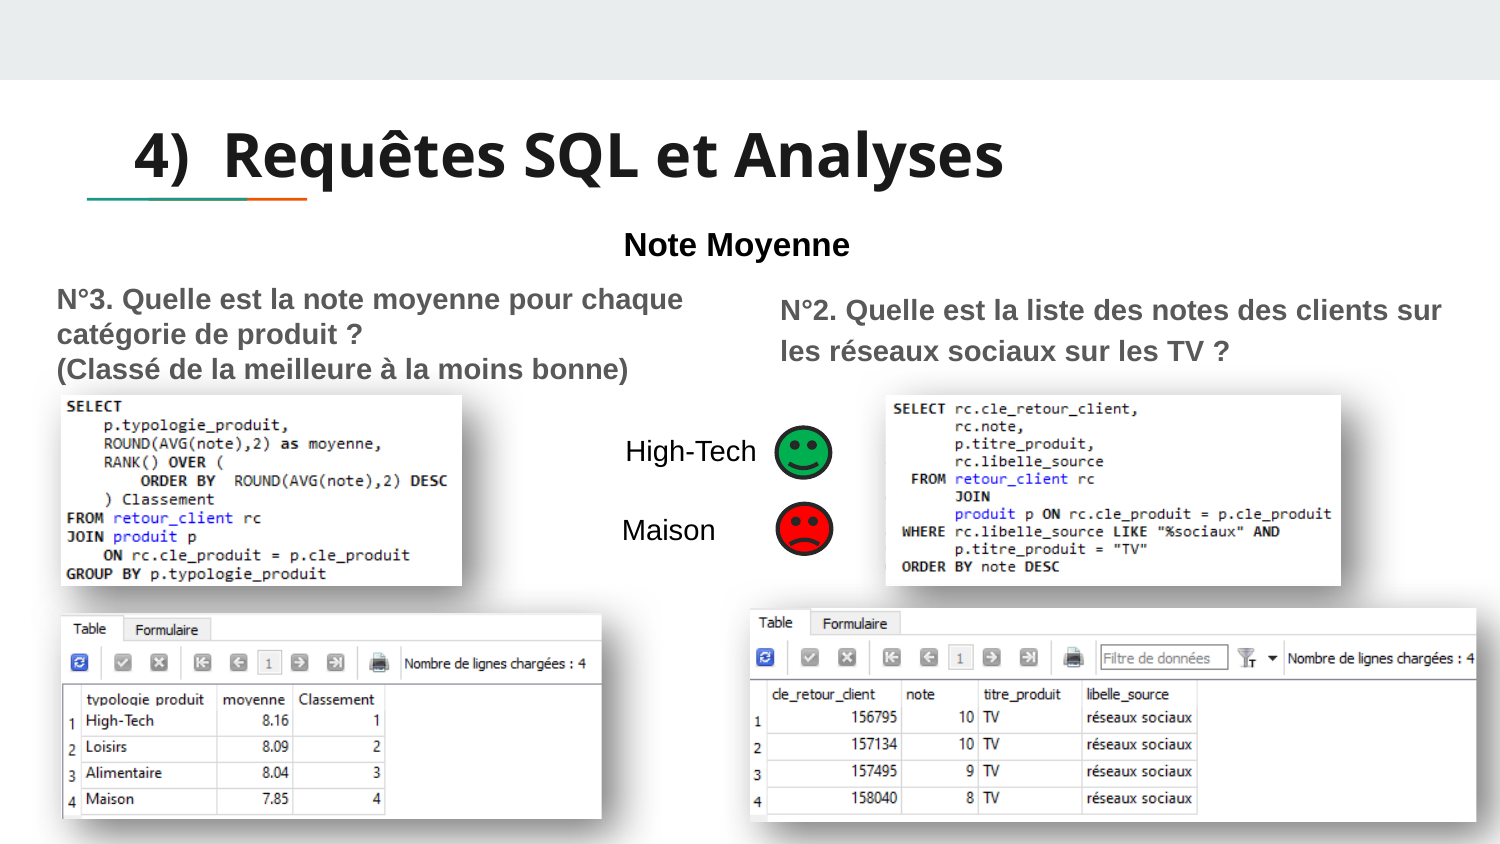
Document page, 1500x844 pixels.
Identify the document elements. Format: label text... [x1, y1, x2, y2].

list N°2. Quelle est la liste des notes des clients sur les réseaux sociaux sur les TV ? [765, 271, 1492, 406]
picture [885, 395, 1341, 587]
list N°3. Quelle est la note moyenne pour chaque catégorie de produit ? (Classé de la meilleure à la moins bonne) [41, 265, 739, 400]
picture [749, 607, 1477, 822]
title 4) Requêtes SQL et Analyses [119, 101, 1381, 190]
text_box [775, 501, 834, 556]
picture [60, 613, 602, 819]
text_box Note Moyenne [608, 215, 866, 271]
text_box [774, 425, 833, 480]
text_box High-Tech [610, 425, 773, 475]
text_box Maison [607, 503, 741, 554]
picture [60, 395, 463, 587]
